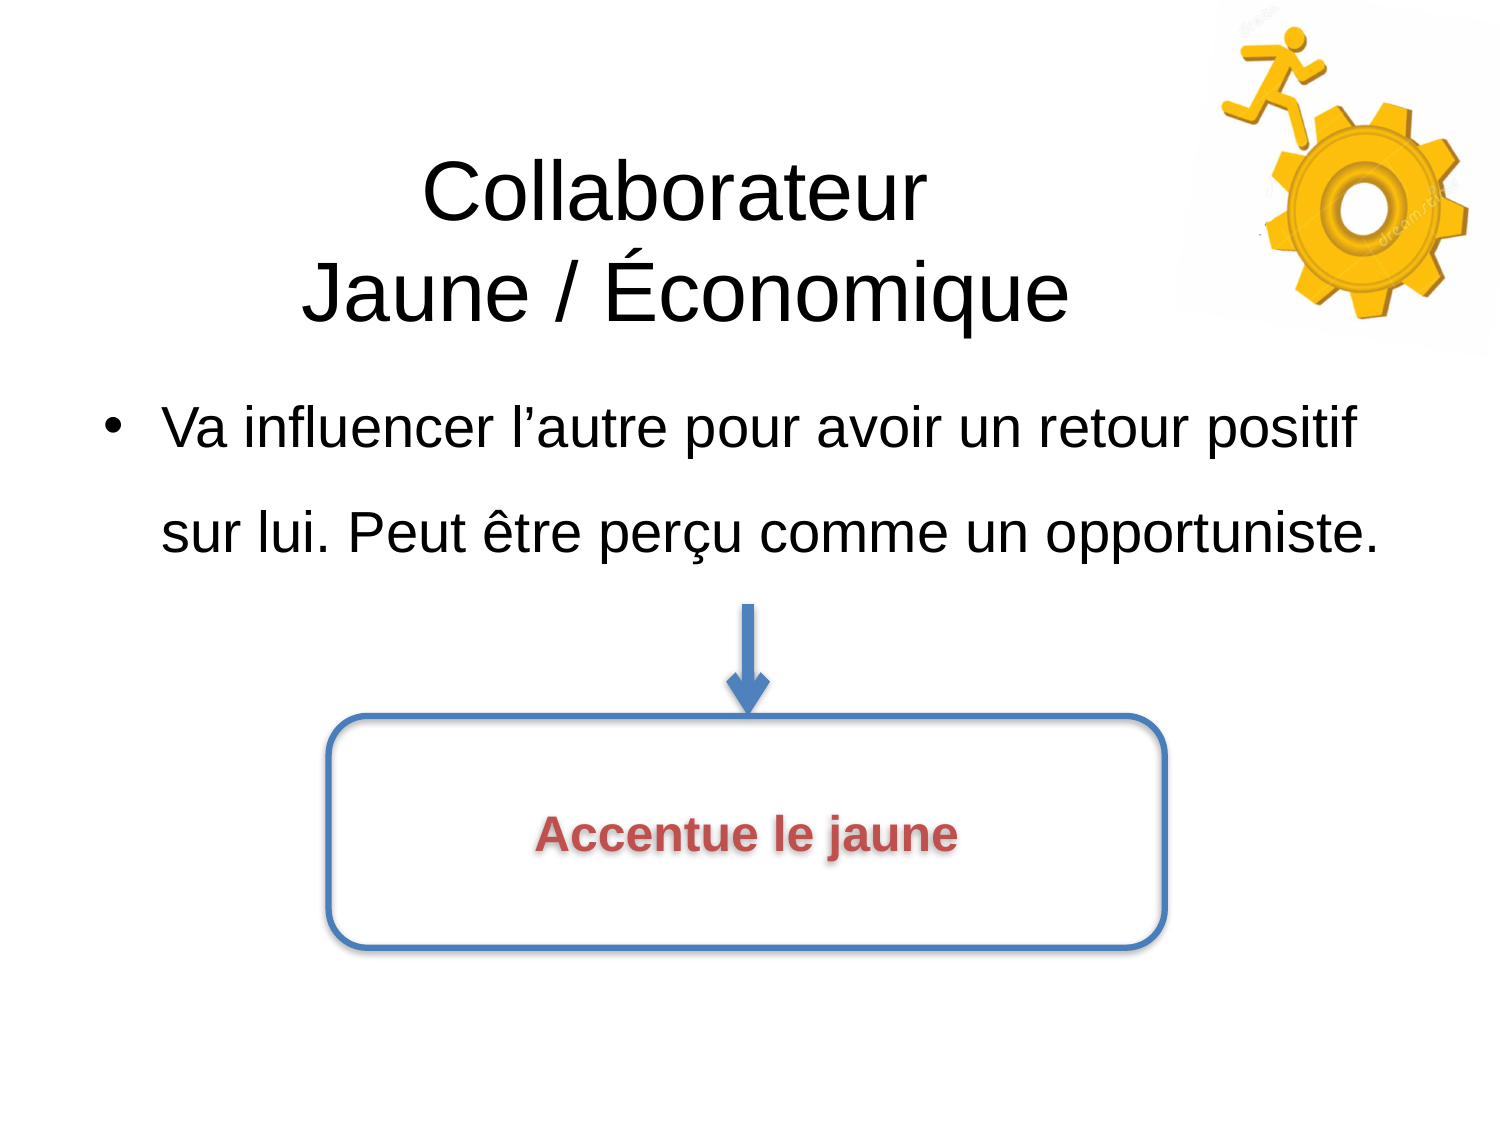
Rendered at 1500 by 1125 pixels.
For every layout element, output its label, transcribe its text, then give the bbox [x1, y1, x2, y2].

list Va influencer l’autre pour avoir un retour positif sur lui. Peut être perçu comme un opportuniste. [88, 347, 1408, 605]
picture [1173, 0, 1500, 357]
title Collaborateur Jaune / Économique [39, 127, 1359, 347]
text_box Accentue le jaune [327, 715, 1166, 949]
